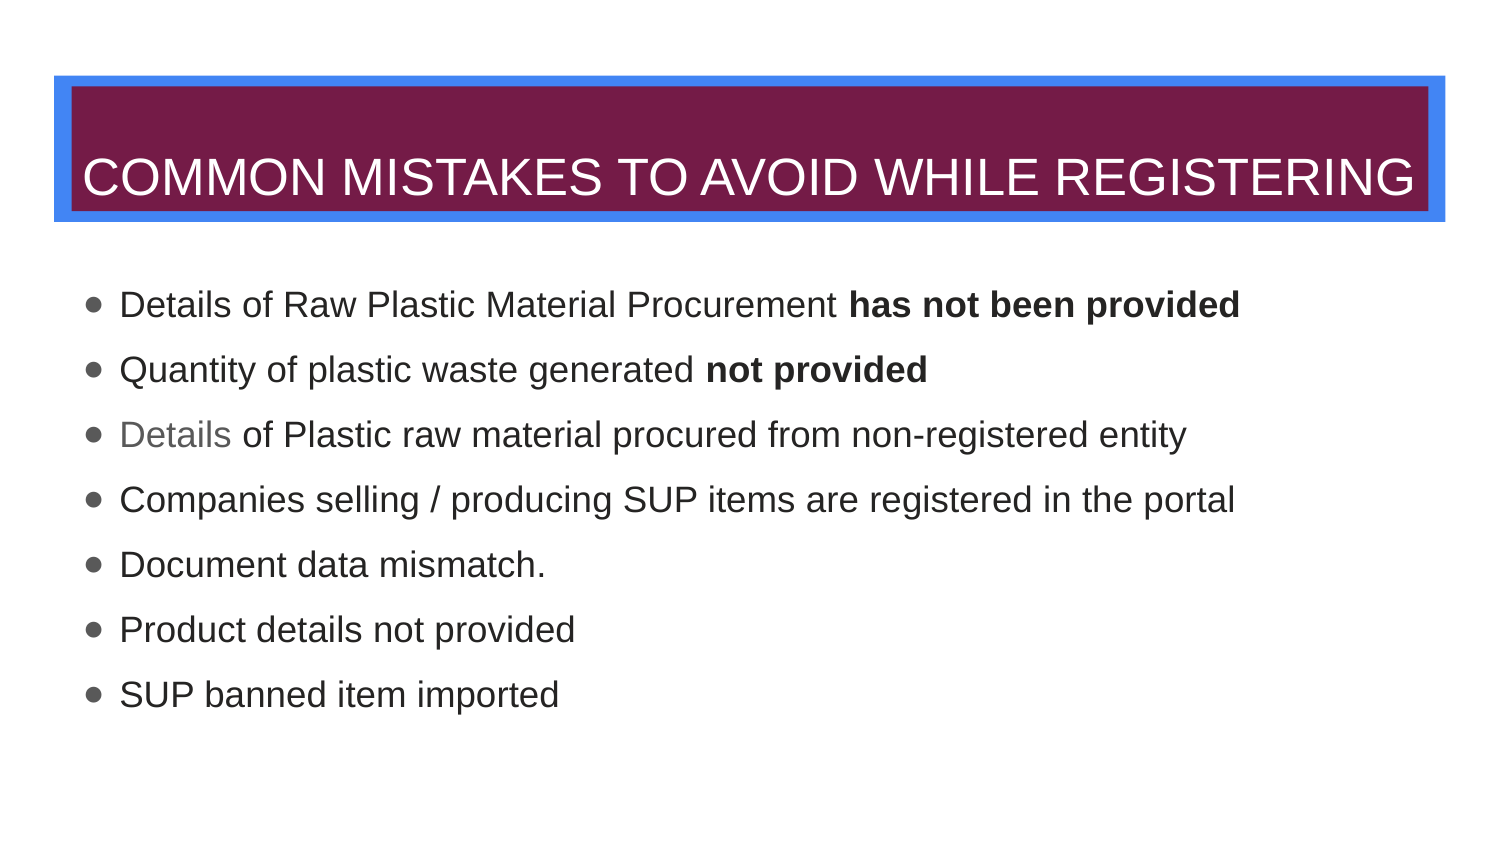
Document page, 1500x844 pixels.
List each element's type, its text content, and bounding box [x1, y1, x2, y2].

title COMMON MISTAKES TO AVOID WHILE REGISTERING [71, 86, 1429, 212]
list Details of Raw Plastic Material Procurement has not been provided Quantity of plastic waste generated not provided Details of Plastic raw material procured from non-registered entity Companies selling / producing SUP items are registered in the portal Document data mismatch. Product details not provided SUP banned item imported [71, 268, 1429, 721]
